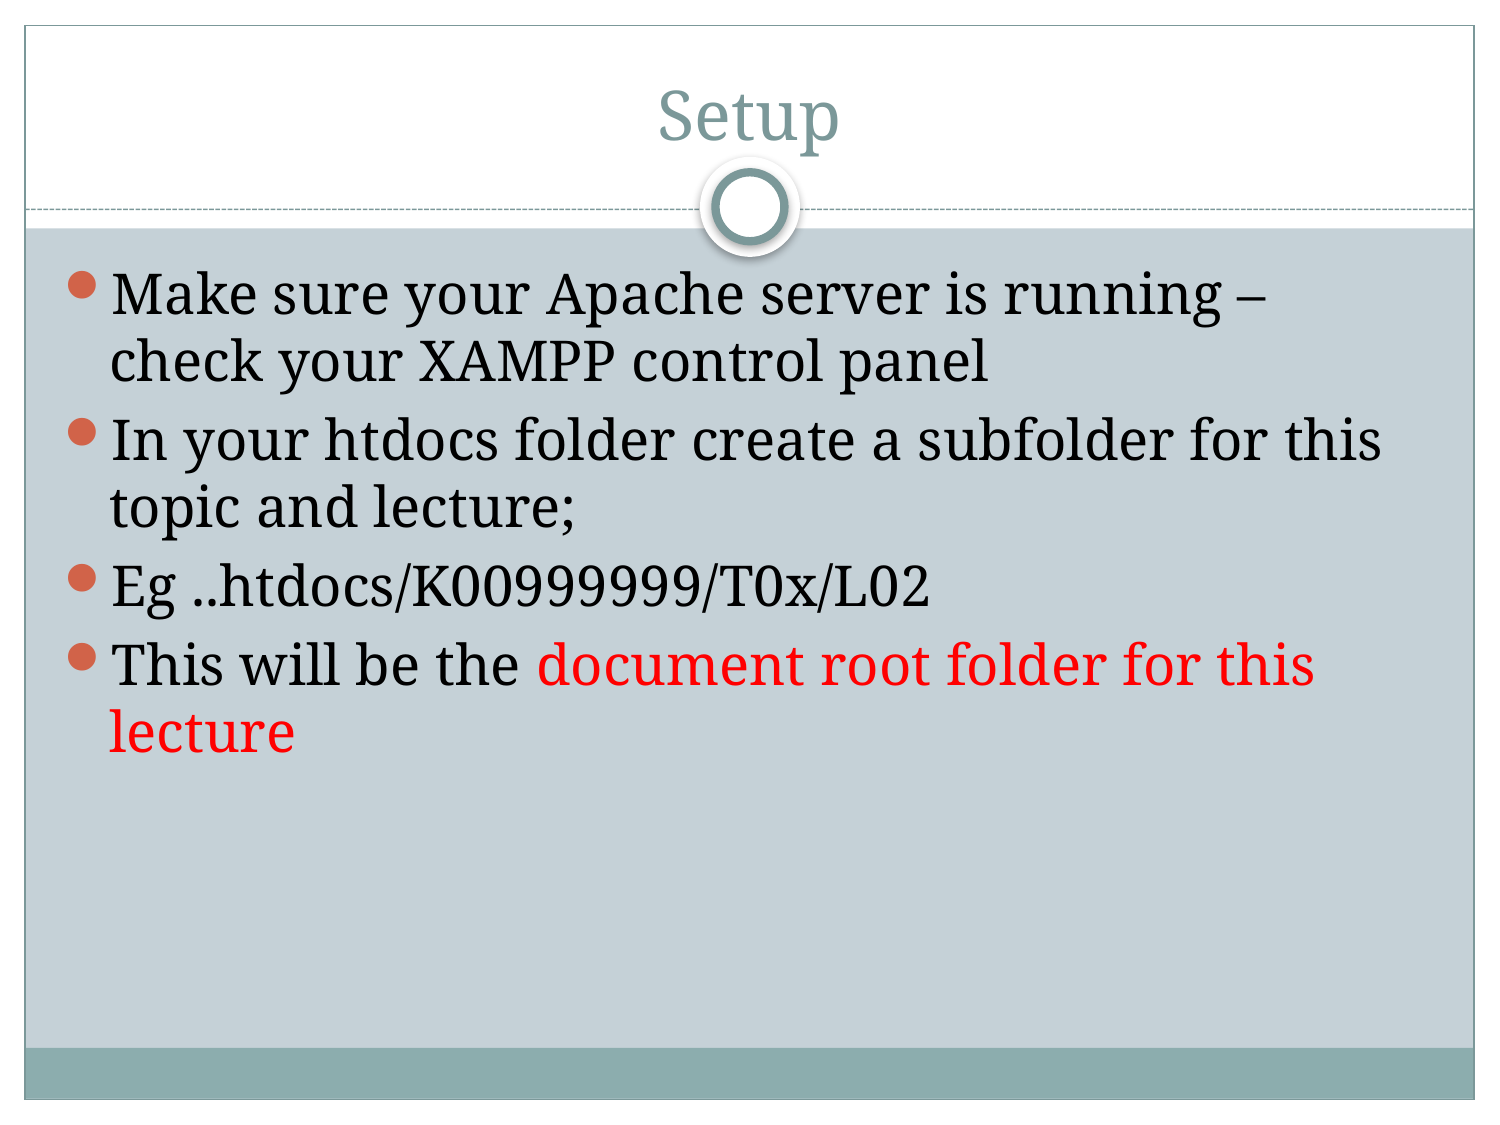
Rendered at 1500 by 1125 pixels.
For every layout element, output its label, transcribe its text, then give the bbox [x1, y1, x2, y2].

title Setup [49, 37, 1450, 162]
list Make sure your Apache server is running – check your XAMPP control panel In your htdocs folder create a subfolder for this topic and lecture; Eg ..htdocs/K00999999/T0x/L02 This will be the document root folder for this lecture [49, 250, 1445, 1001]
